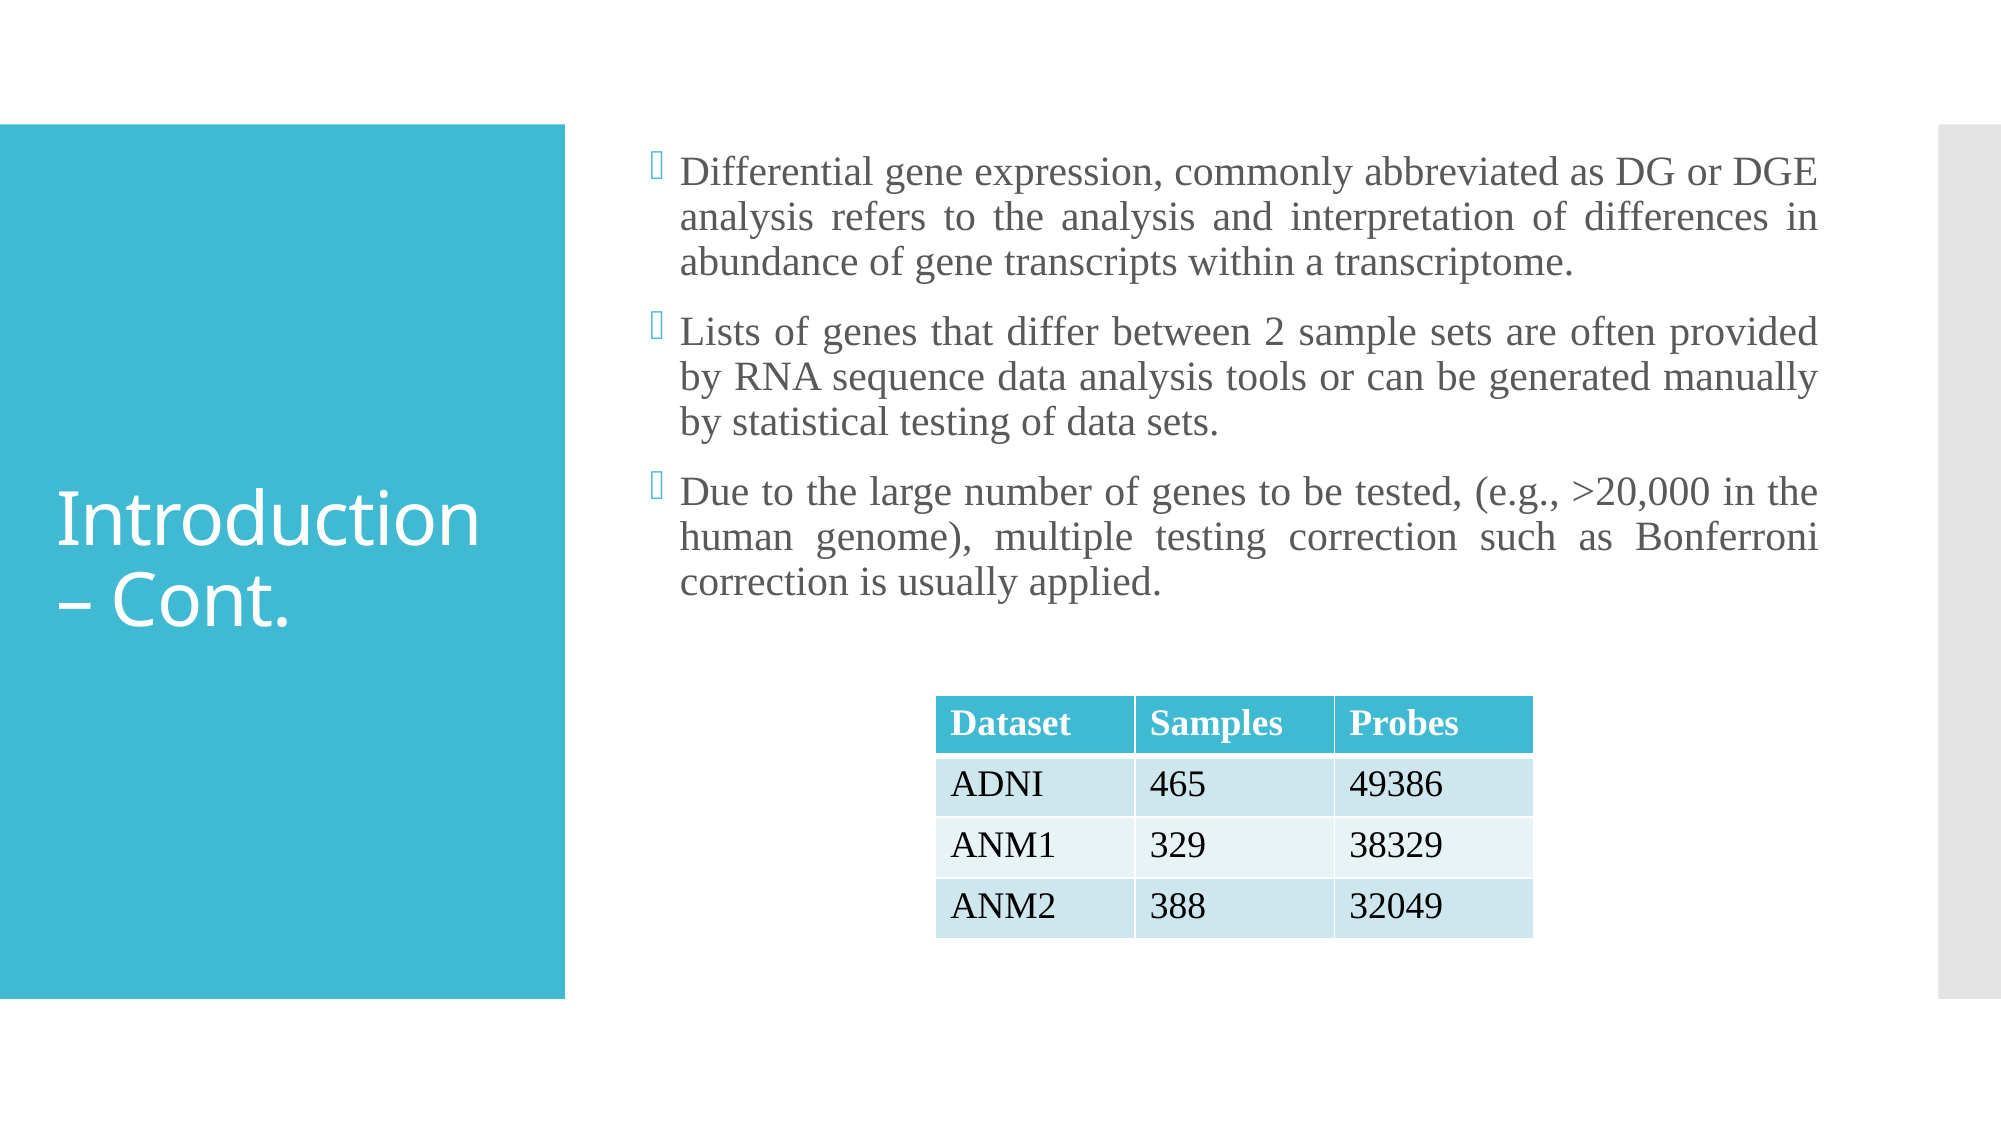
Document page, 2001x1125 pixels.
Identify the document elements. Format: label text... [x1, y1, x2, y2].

table_cell ANM2 [936, 879, 1134, 938]
table_cell 329 [1136, 818, 1334, 877]
table_cell 49386 [1335, 759, 1533, 816]
table_cell ANM1 [936, 818, 1134, 877]
table_cell 32049 [1335, 879, 1533, 938]
list Differential gene expression, commonly abbreviated as DG or DGE analysis refers to the analysis and interpretation of differences in abundance of gene transcripts within a transcriptome. Lists of genes that differ between 2 sample sets are often provided by RNA sequence data analysis tools or can be generated manually by statistical testing of data sets. Due to the large number of genes to be tested, (e.g., >20,000 in the human genome), multiple testing correction such as Bonferroni correction is usually applied. [634, 141, 1835, 982]
table_cell 388 [1136, 879, 1334, 938]
table_cell 38329 [1335, 818, 1533, 877]
table_cell 465 [1136, 759, 1334, 816]
table_header Probes [1335, 696, 1533, 753]
table_cell ADNI [936, 759, 1134, 816]
table_header Samples [1136, 696, 1334, 753]
title Introduction – Cont. [41, 184, 525, 940]
table_header Dataset [936, 696, 1134, 753]
